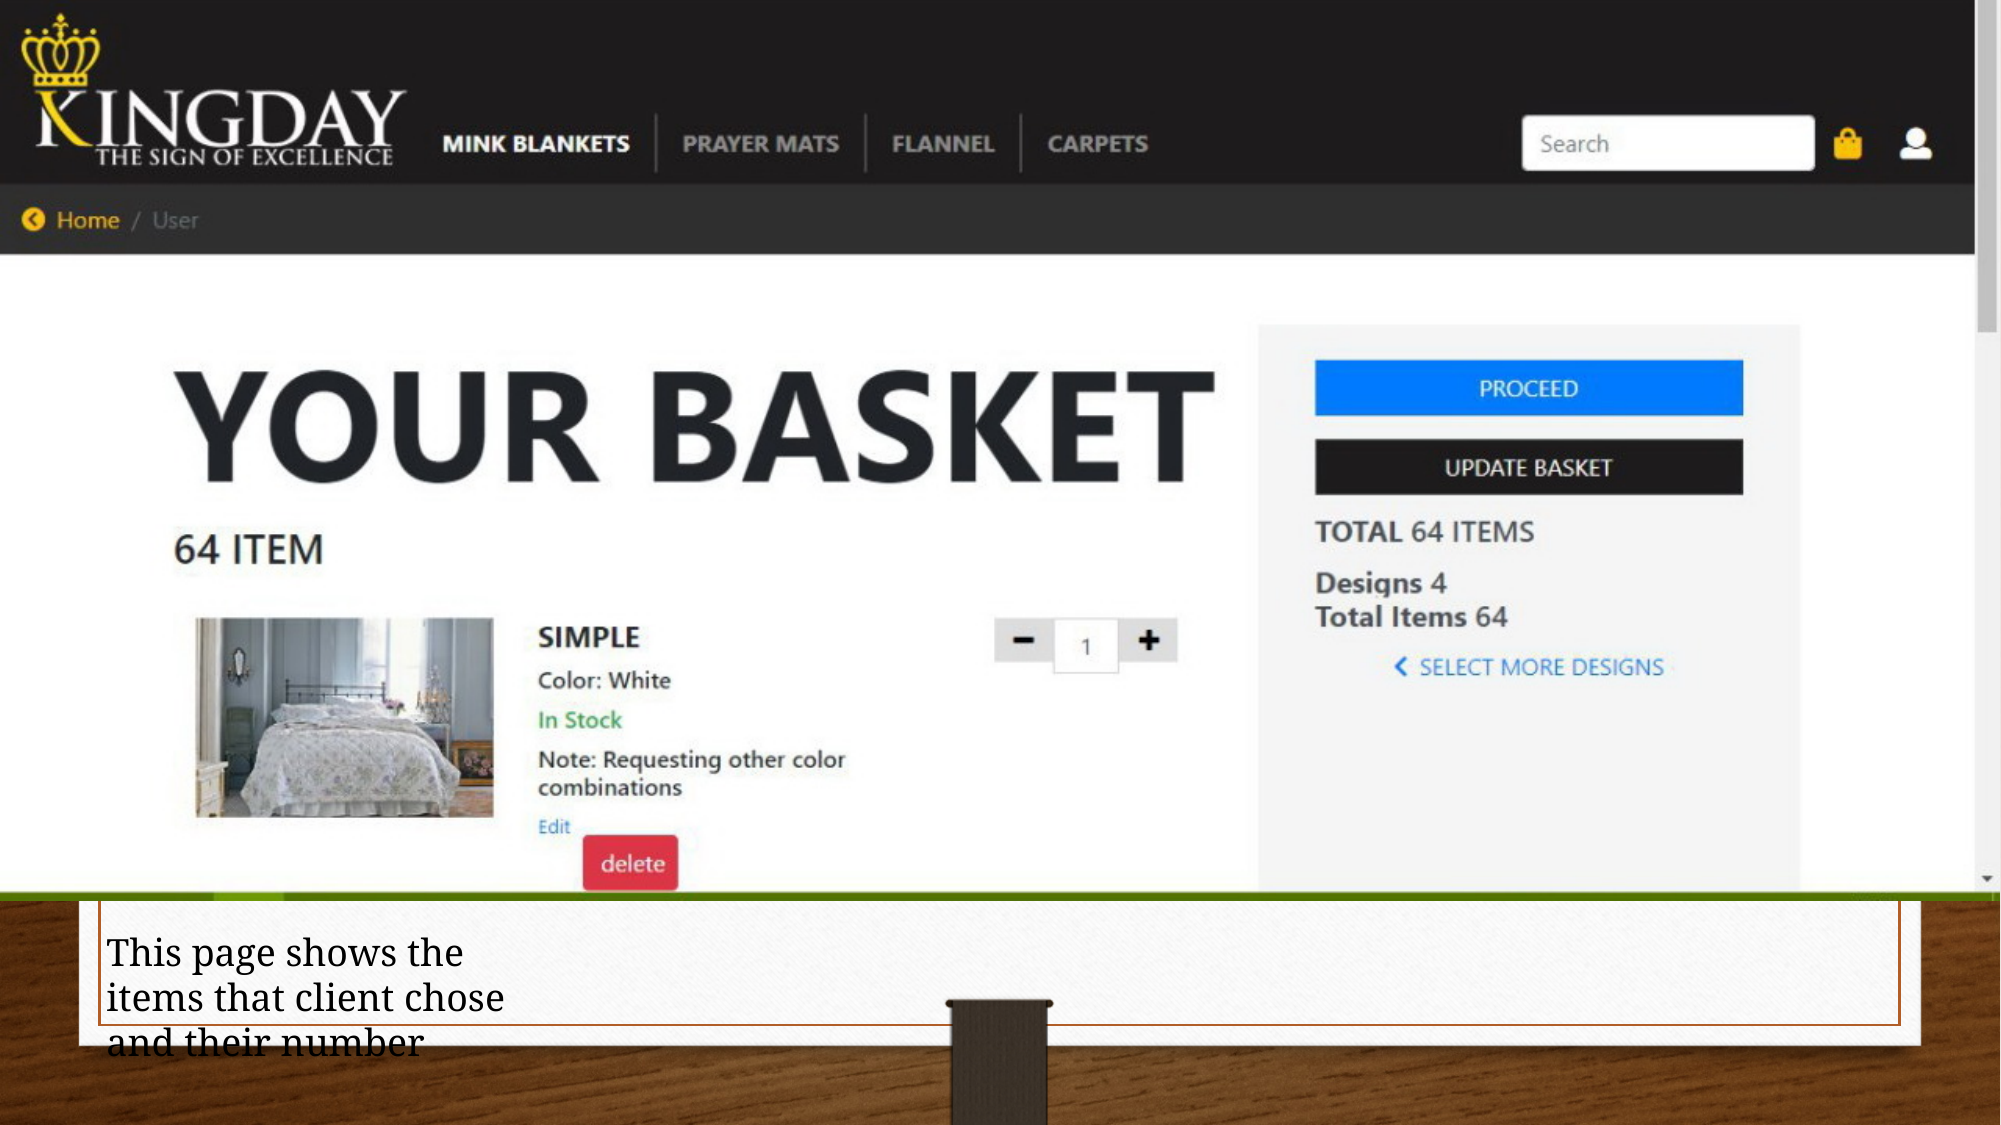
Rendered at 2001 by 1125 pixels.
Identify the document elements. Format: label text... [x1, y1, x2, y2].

picture [0, 0, 2001, 1125]
text_box This page shows the items that client chose and their number [91, 921, 575, 1072]
